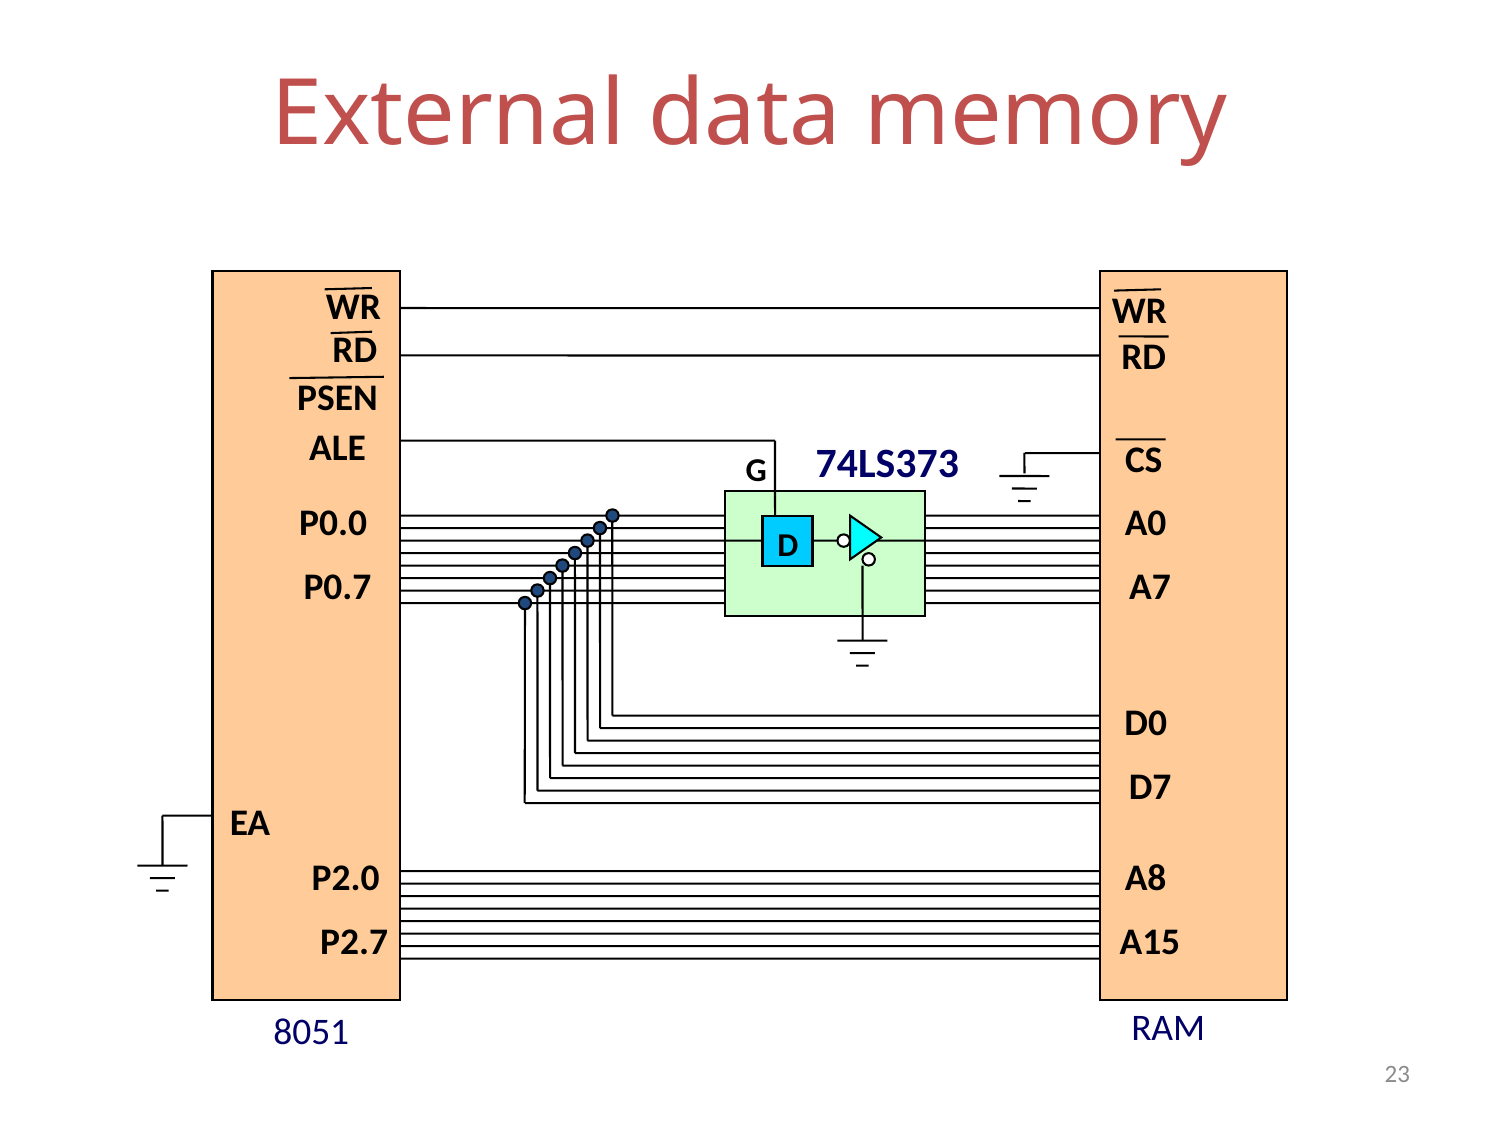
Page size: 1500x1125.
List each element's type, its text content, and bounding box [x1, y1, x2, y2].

slide_number 23 [1074, 1042, 1425, 1103]
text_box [137, 270, 1288, 1071]
title External data memory [75, 45, 1425, 233]
